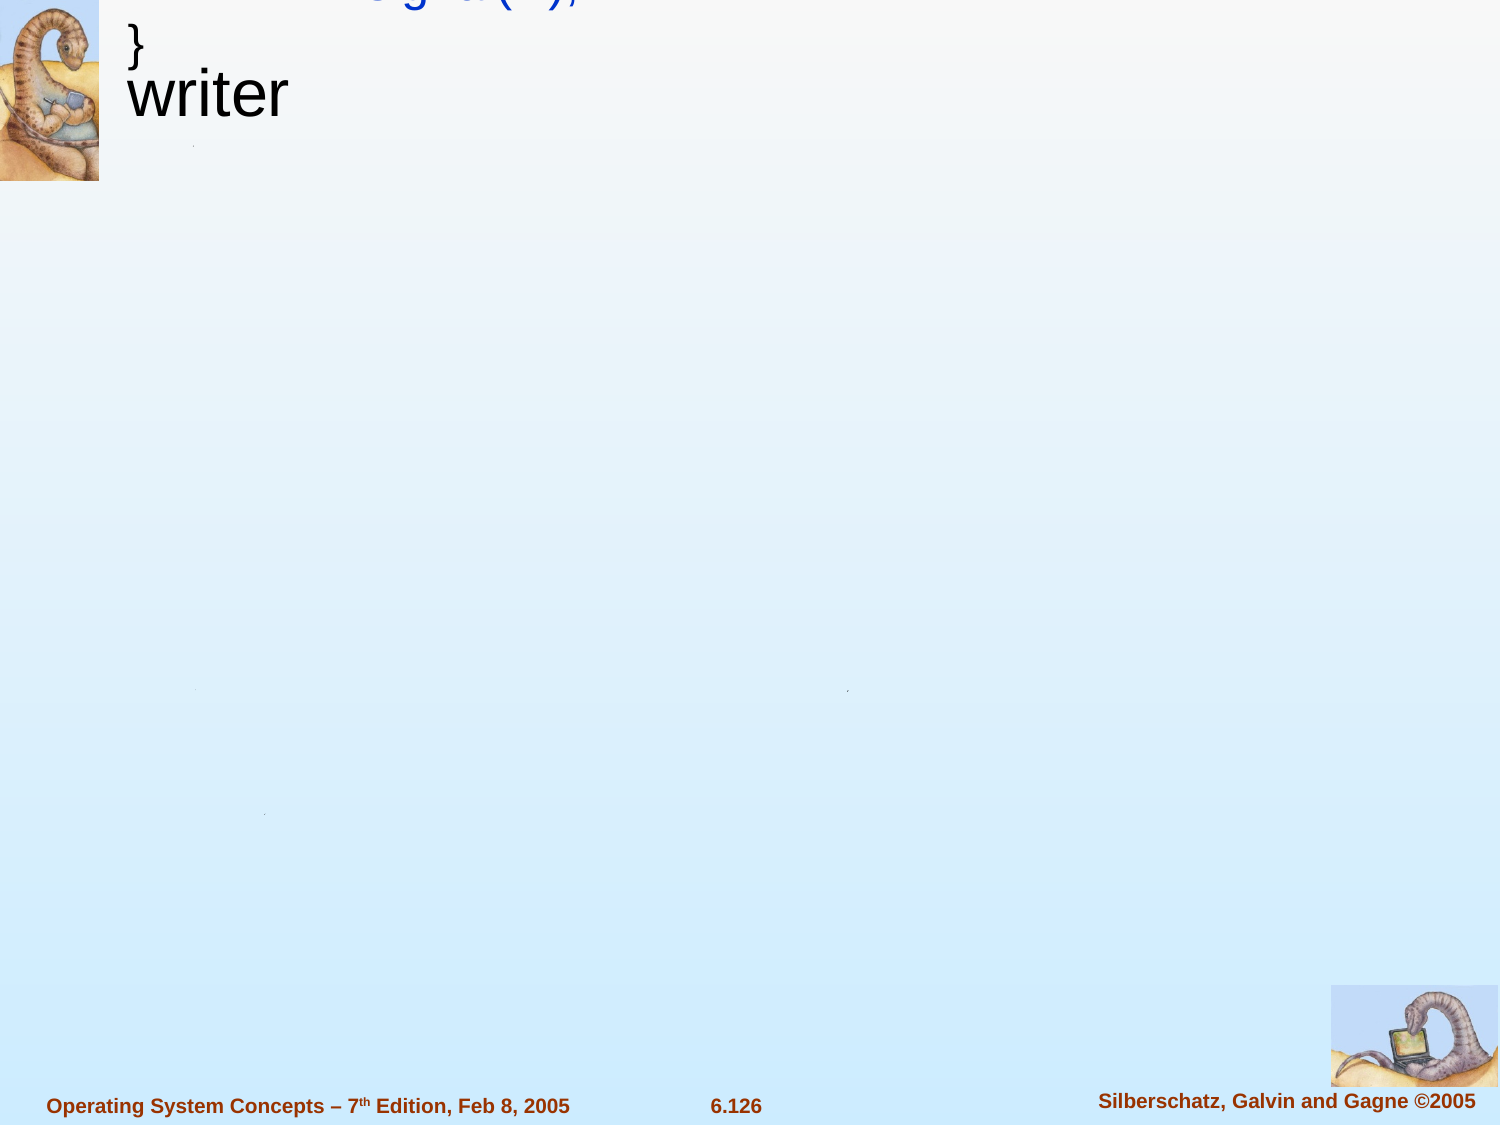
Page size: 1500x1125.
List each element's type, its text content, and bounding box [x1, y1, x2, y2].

list writer: while(true) { wait(w); //封锁后续到来的读者 wait(wrt); perform write operation; signal(wrt); signal(w); } [112, 37, 1438, 138]
picture [0, 0, 99, 181]
picture [1331, 985, 1498, 1087]
